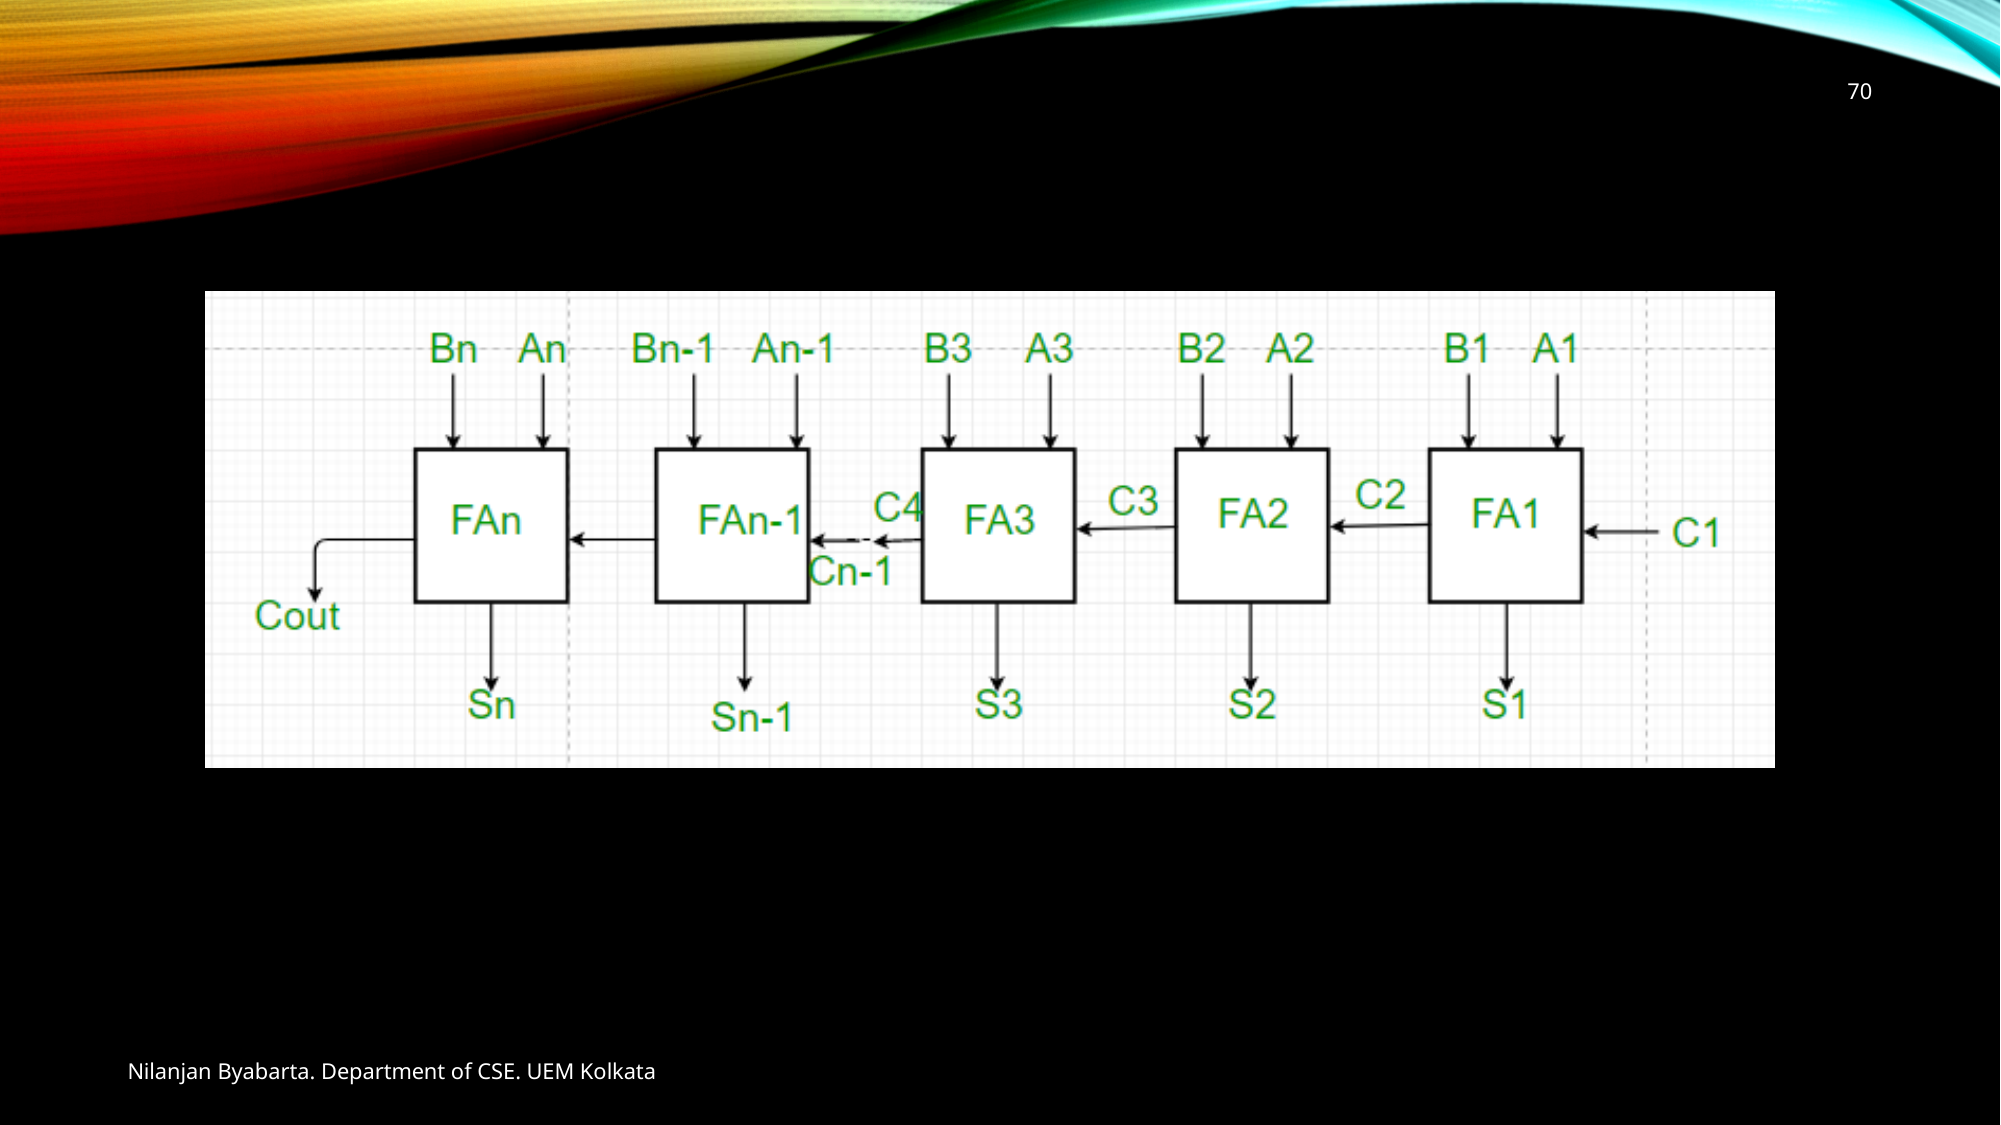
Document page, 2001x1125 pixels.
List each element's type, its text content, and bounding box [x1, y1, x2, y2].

slide_number 70 [1437, 62, 1888, 123]
picture [0, 0, 2000, 237]
footer Nilanjan Byabarta. Department of CSE. UEM Kolkata [112, 1042, 1388, 1103]
picture [205, 291, 1775, 768]
